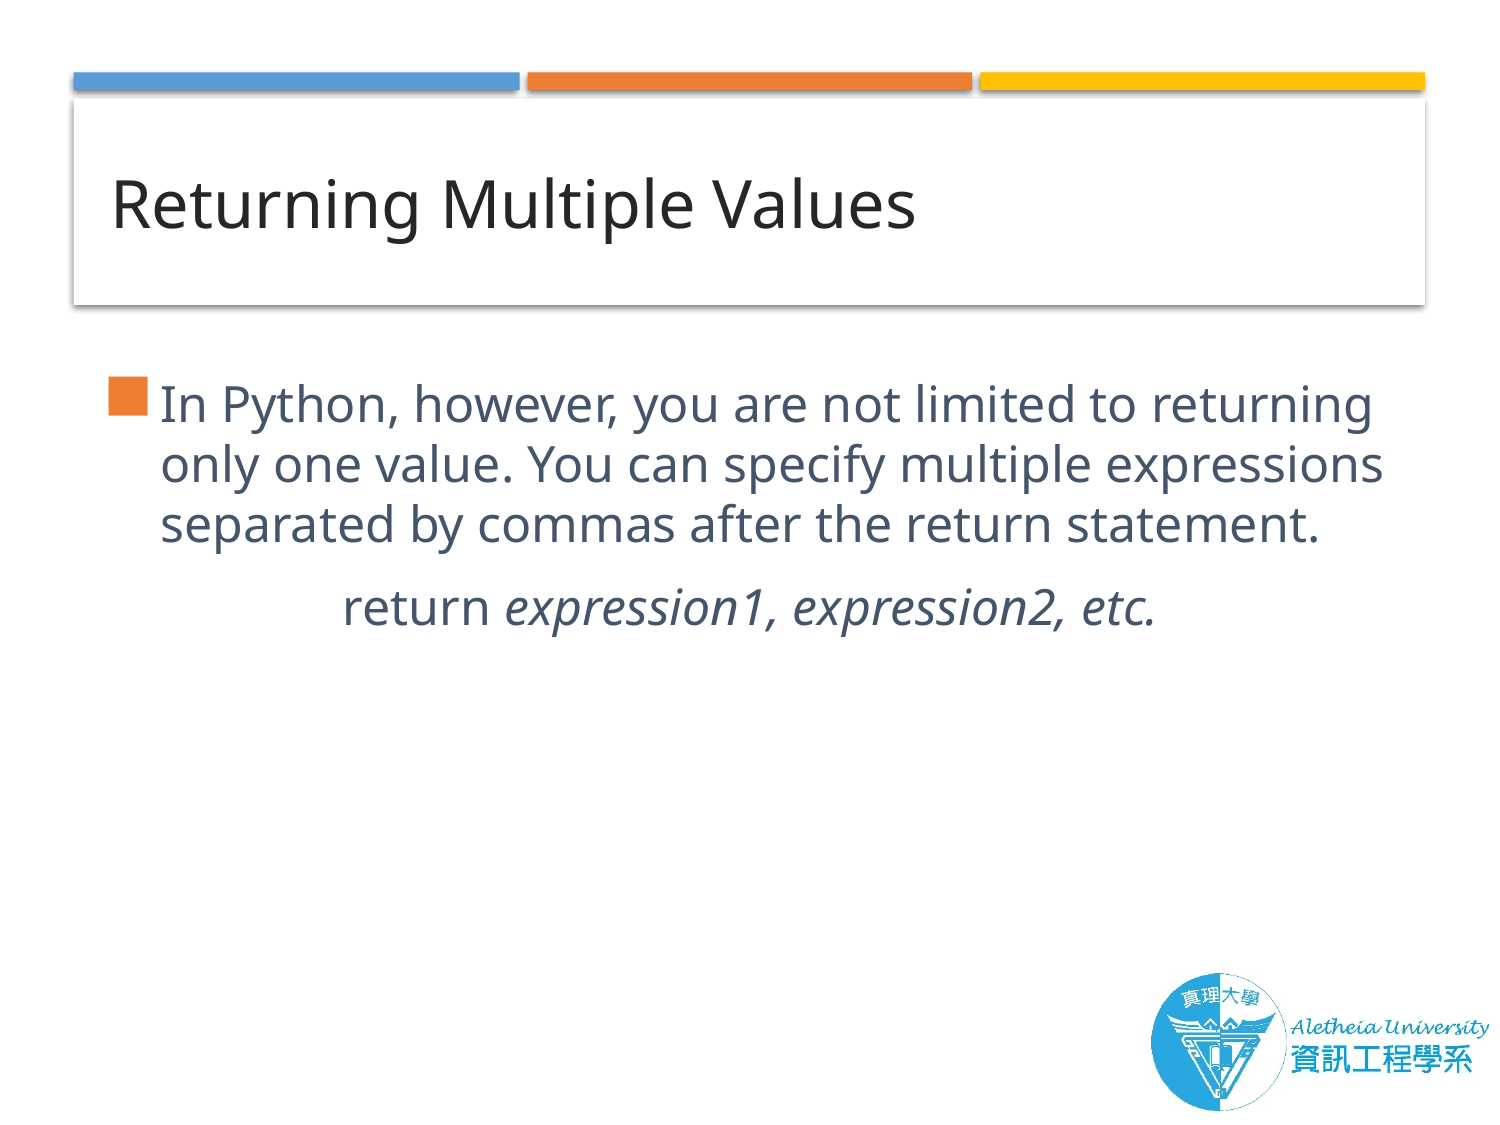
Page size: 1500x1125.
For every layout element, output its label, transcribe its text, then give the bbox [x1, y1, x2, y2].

list In Python, however, you are not limited to returning only one value. You can specify multiple expressions separated by commas after the return statement. return expression1, expression2, etc. [95, 365, 1406, 962]
picture [1151, 973, 1489, 1111]
title Returning Multiple Values [95, 112, 1406, 291]
